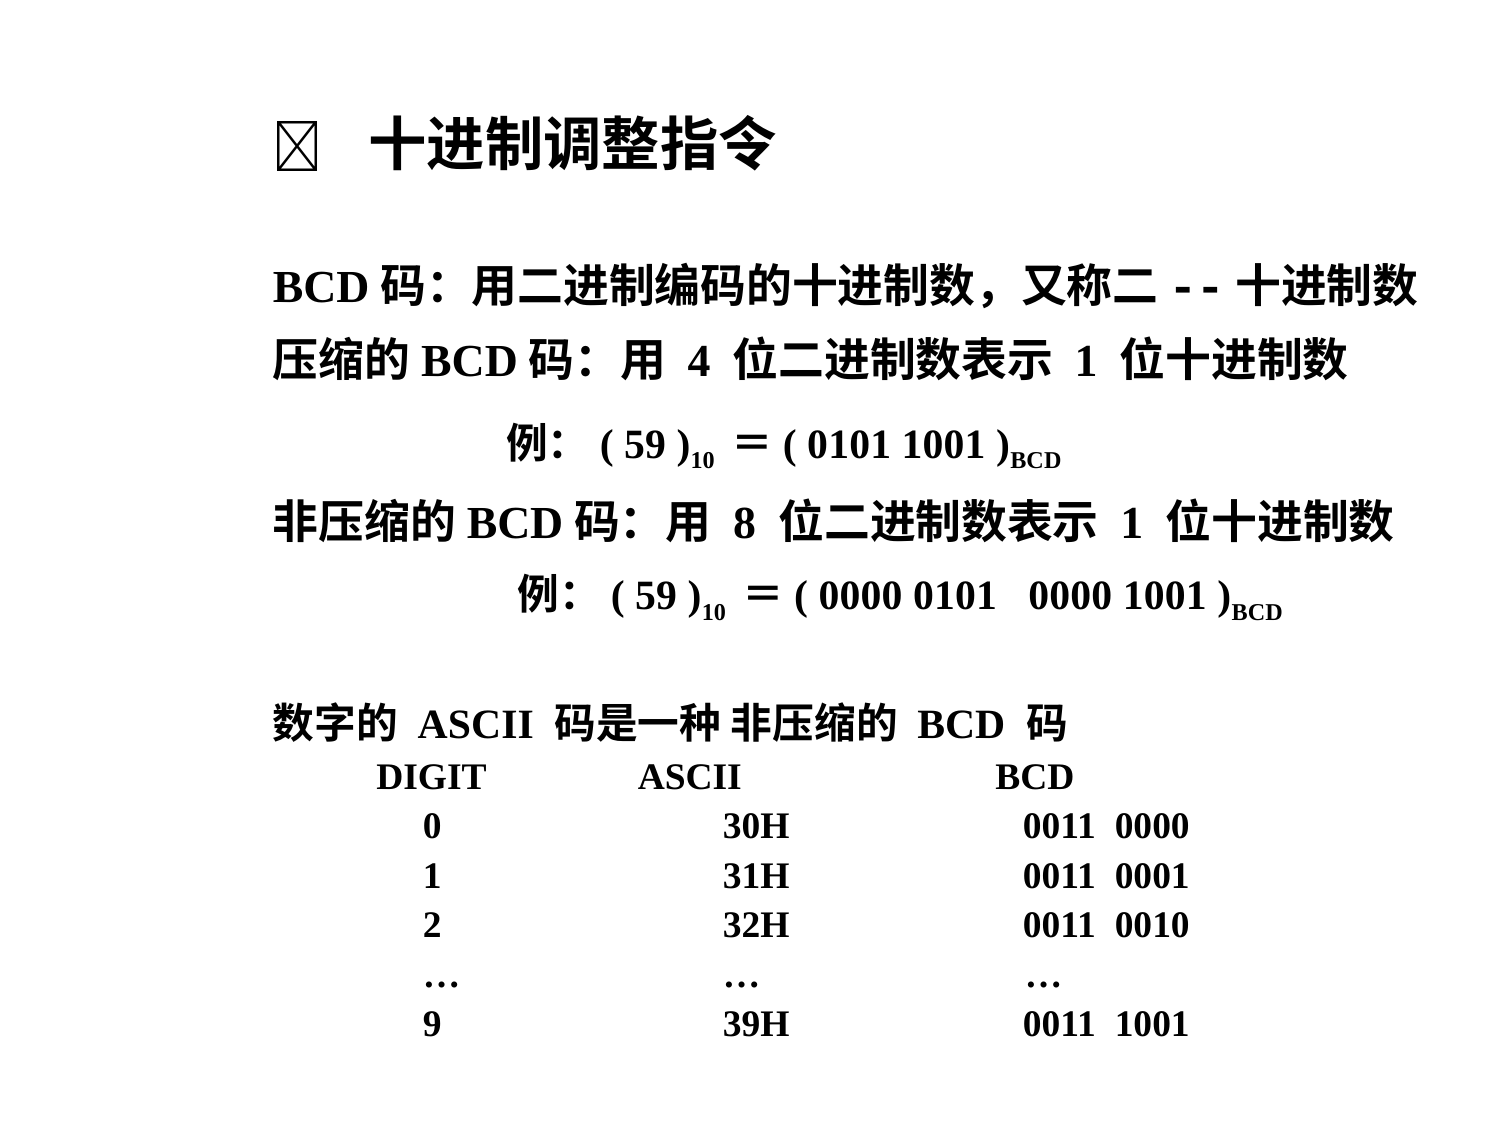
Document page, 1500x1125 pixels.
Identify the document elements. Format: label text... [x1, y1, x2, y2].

text_box [387, 337, 713, 488]
text_box  十进制调整指令 BCD码：用二进制编码的十进制数，又称二--十进制数 压缩的BCD码：用 4 位二进制数表示 1 位十进制数 例：( 59 )10 ＝( 0101 1001 )BCD 非压缩的BCD码：用 8 位二进制数表示 1 位十进制数 例：( 59 )10 ＝( 0000 0101 0000 1001 )BCD 数字的 ASCII 码是一种 非压缩的 BCD 码 DIGIT ASCII BCD 0 30H 0011 0000 1 31H 0011 0001 2 32H 0011 0010 … … … 9 39H 0011 1001 [258, 99, 1433, 1052]
